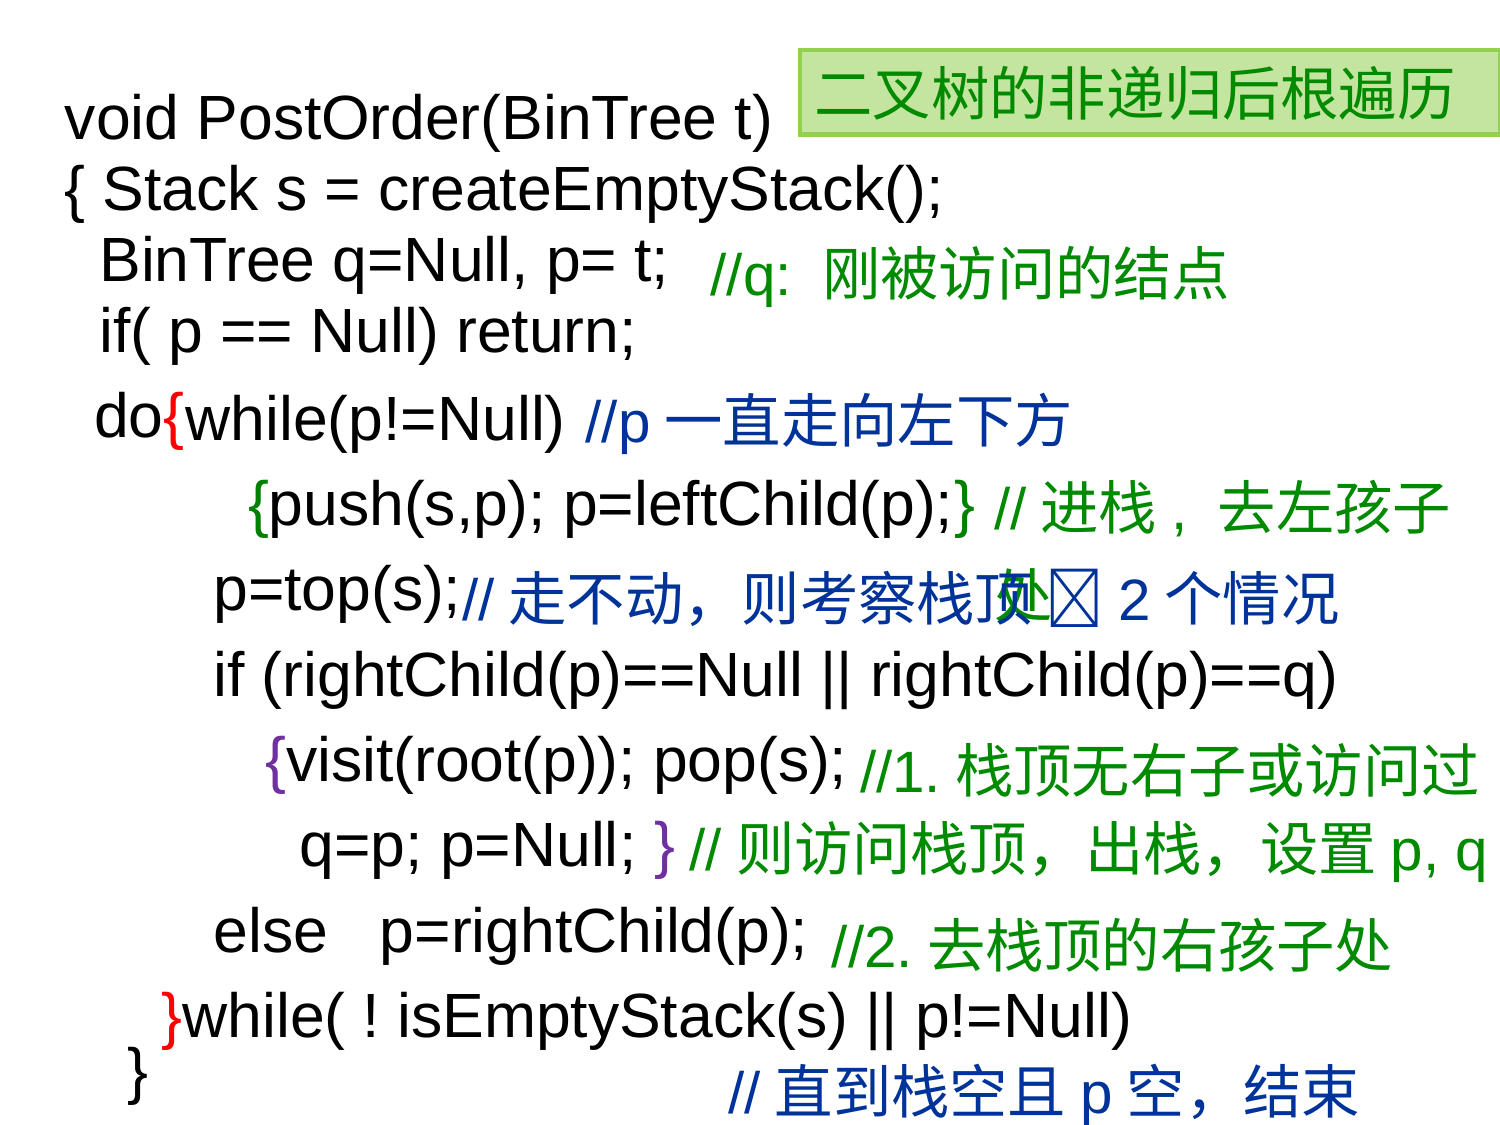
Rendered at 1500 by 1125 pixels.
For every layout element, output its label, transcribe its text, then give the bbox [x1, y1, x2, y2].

text_box //进栈, 去左孩子处 [979, 446, 1500, 637]
text_box //p一直走向左下方 [570, 358, 1088, 462]
text_box void PostOrder(BinTree t) { Stack s = createEmptyStack(); BinTree q=Null, p= t; if( p == Null) return; while(p!=Null) {push(s,p); p=leftChild(p);} p=top(s); if (rightChild(p)==Null || rightChild(p)==q) {visit(root(p)); pop(s); q=p; p=Null; } else p=rightChild(p); }while( ! isEmptyStack(s) || p!=Null) } [50, 74, 1500, 1110]
text_box //q: 刚被访问的结点 [695, 212, 1245, 315]
text_box //1.栈顶无右子或访问过 [845, 709, 1500, 812]
text_box 二叉树的非递归后根遍历 [800, 50, 1500, 135]
text_box //2.去栈顶的右孩子处 [817, 883, 1409, 987]
text_box //走不动，则考察栈顶 2个情况 [447, 537, 1355, 640]
text_box do{ [79, 348, 200, 458]
text_box //则访问栈顶，出栈，设置p, q [674, 787, 1500, 890]
text_box //直到栈空且p空，结束 [713, 1030, 1375, 1125]
